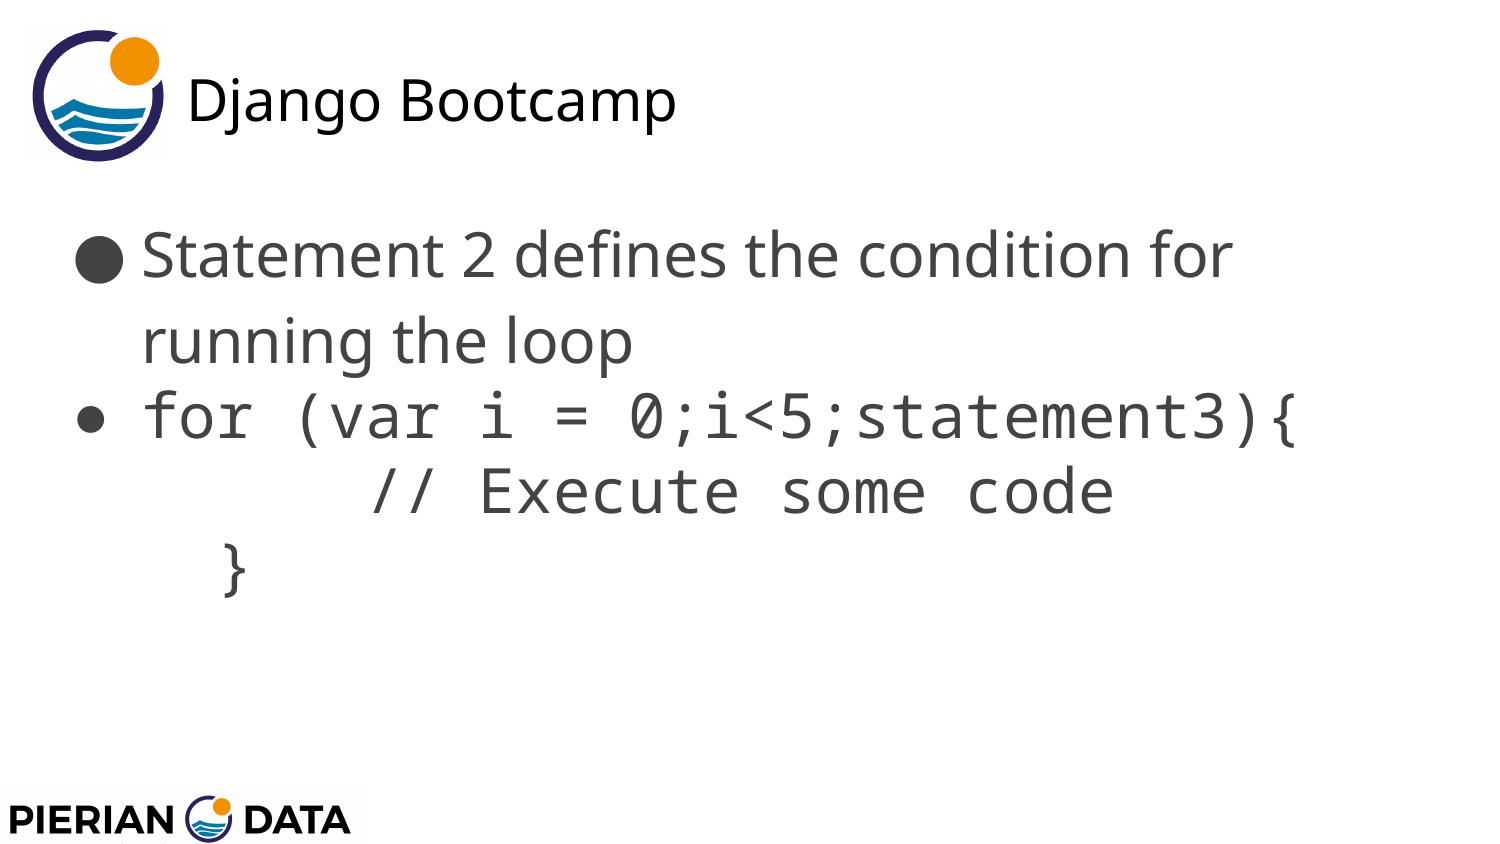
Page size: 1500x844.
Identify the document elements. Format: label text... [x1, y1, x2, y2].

list Statement 2 defines the condition for running the loop for (var i = 0;i<5;statement3){ // Execute some code } [51, 189, 1449, 750]
picture [24, 24, 172, 167]
title Django Bootcamp [176, 48, 1449, 143]
picture [0, 787, 368, 844]
